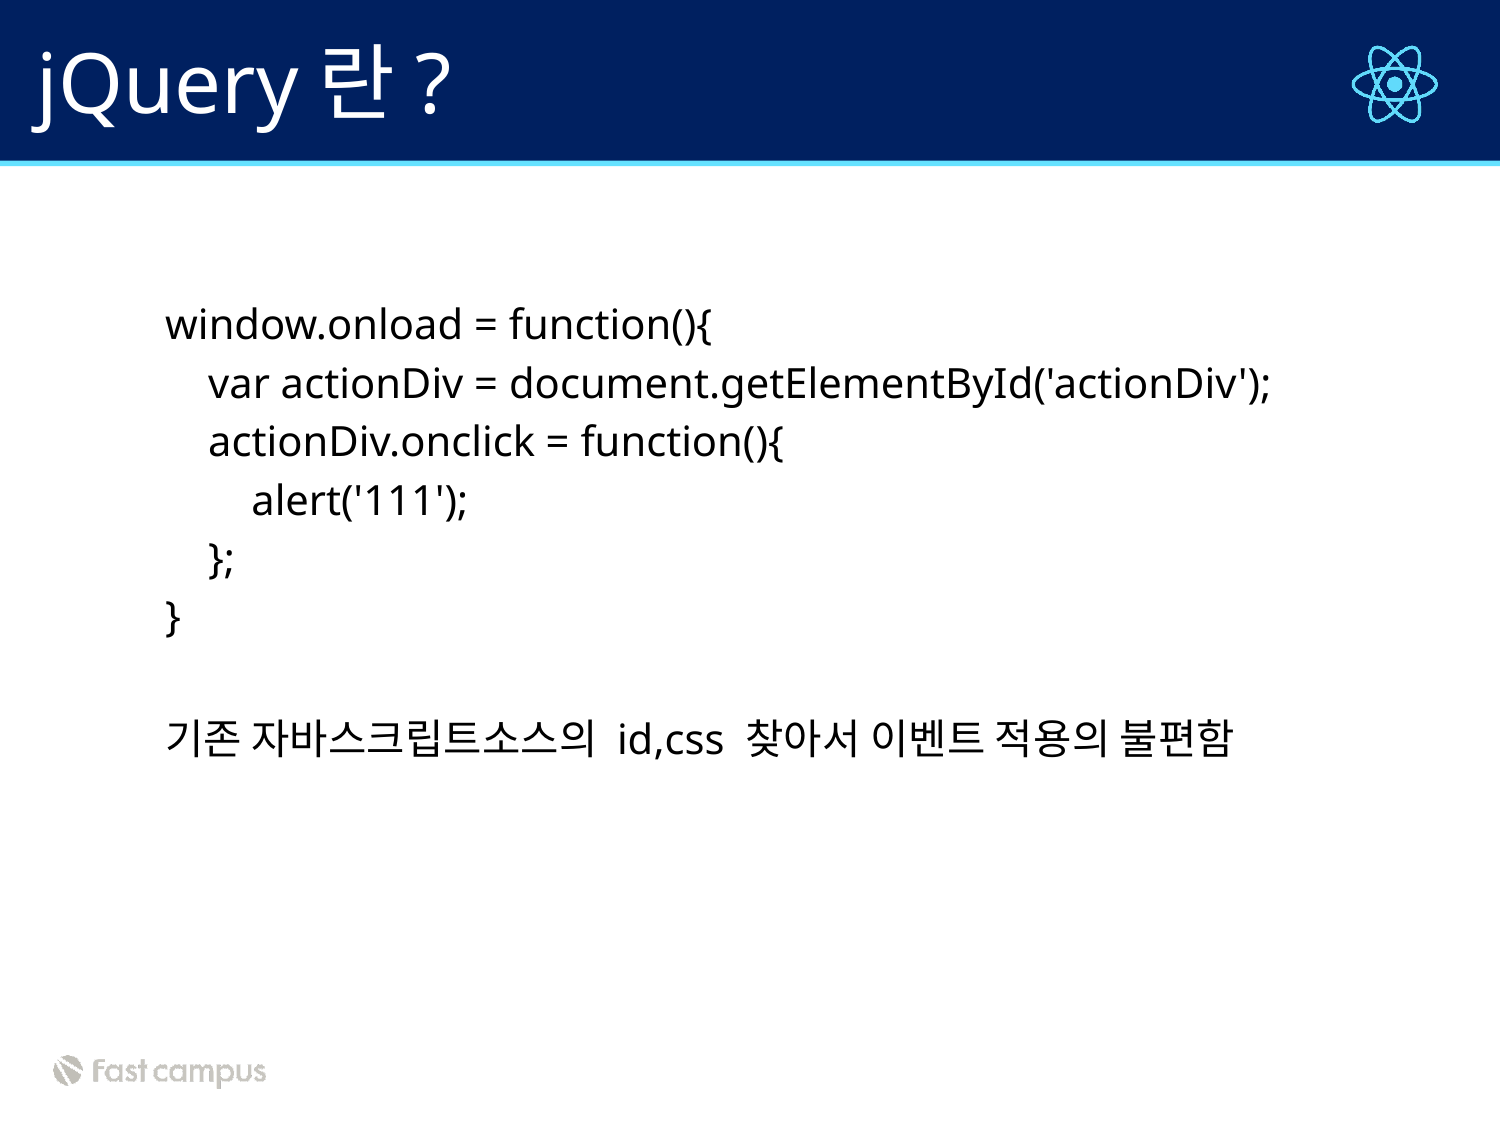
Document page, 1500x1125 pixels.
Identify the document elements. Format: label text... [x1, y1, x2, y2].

title jQuery란? [28, 0, 1380, 175]
picture [1380, 36, 1444, 135]
list window.onload = function(){ var actionDiv = document.getElementById('actionDiv'); actionDiv.onclick = function(){ alert('111'); }; } 기존 자바스크립트소스의 id,css 찾아서 이벤트 적용의 불편함 [157, 290, 1343, 953]
picture [53, 1046, 266, 1094]
